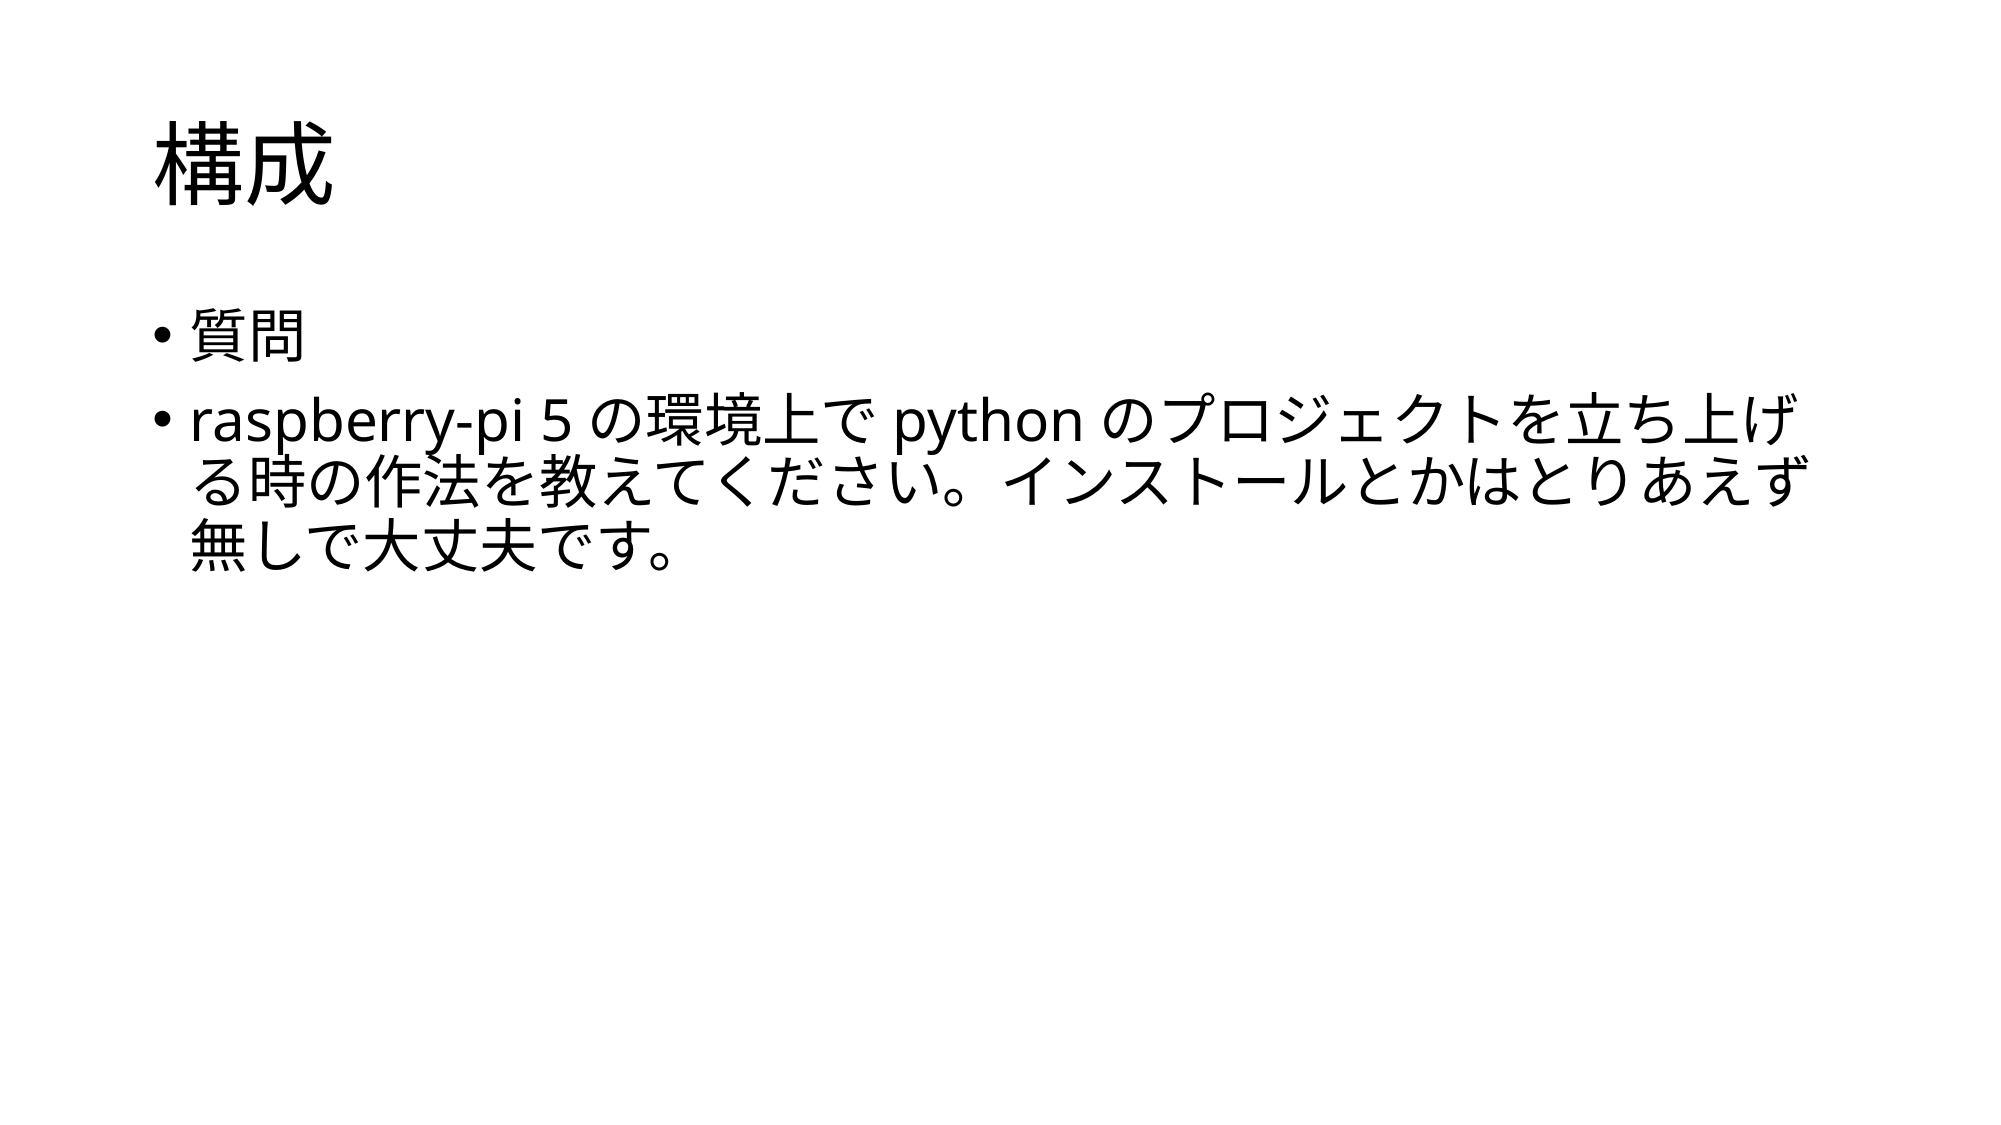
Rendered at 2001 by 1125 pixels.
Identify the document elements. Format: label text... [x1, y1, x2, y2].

title 構成 [137, 59, 1863, 278]
list 質問 raspberry-pi 5の環境上でpythonのプロジェクトを立ち上げる時の作法を教えてください。インストールとかはとりあえず無しで大丈夫です。 [137, 299, 1863, 1014]
